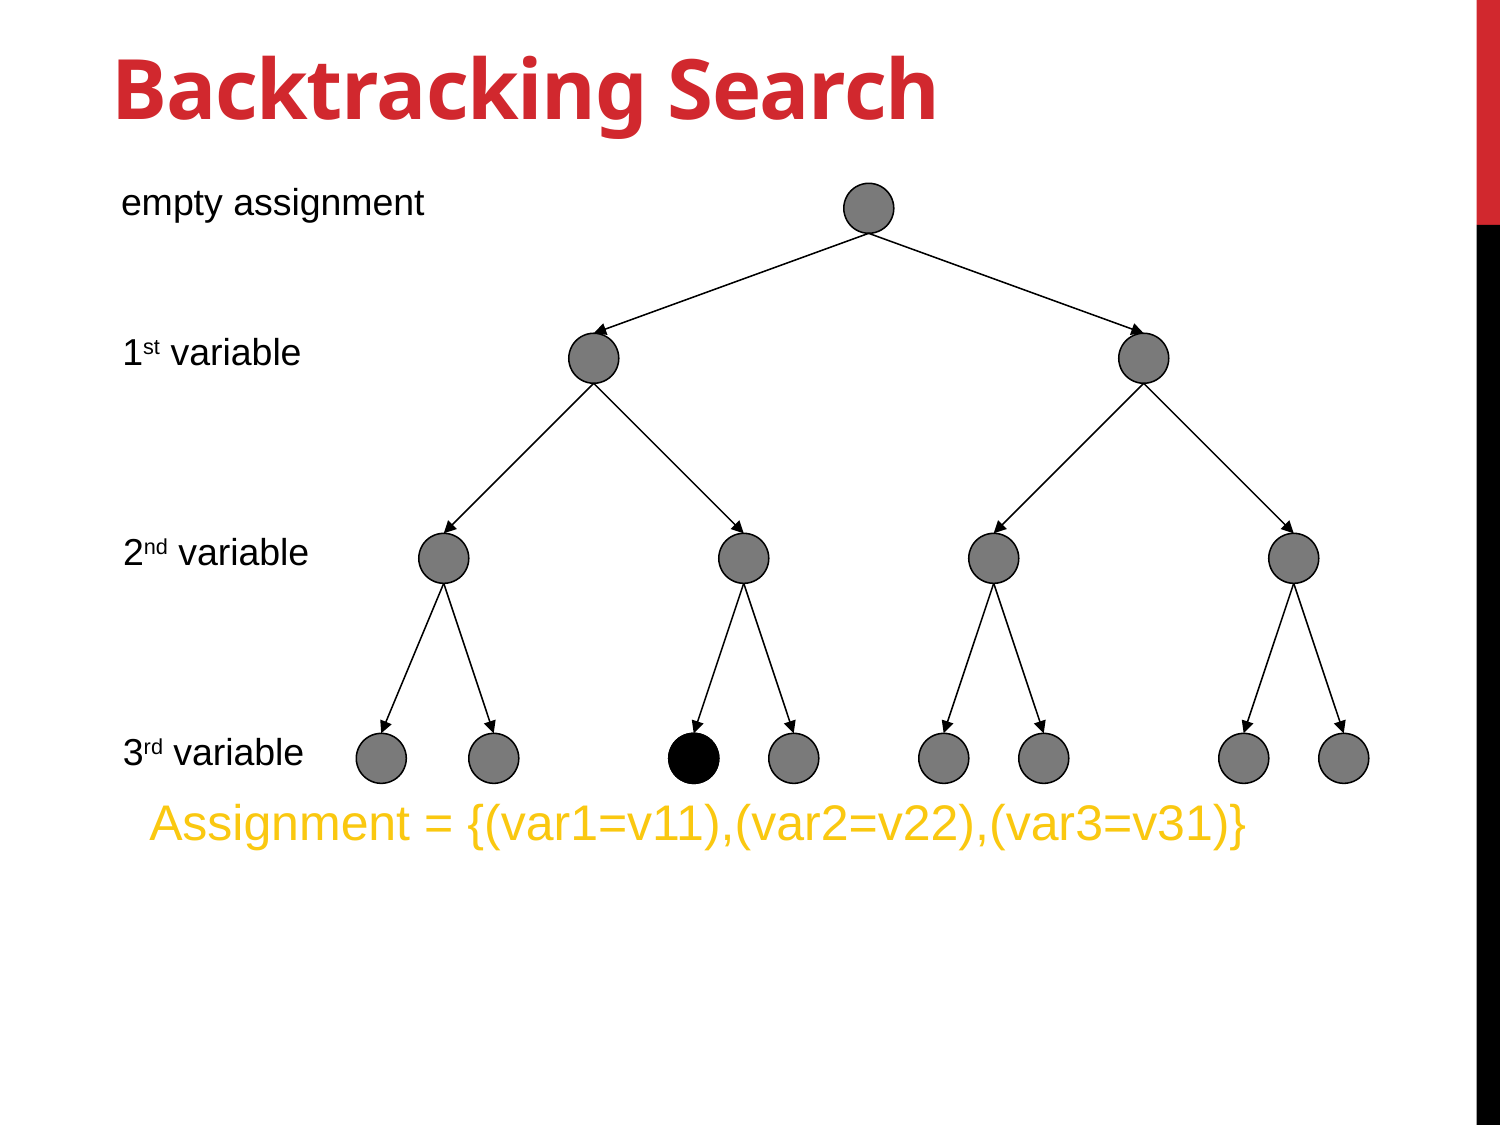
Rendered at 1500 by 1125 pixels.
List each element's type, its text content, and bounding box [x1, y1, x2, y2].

text_box Assignment = {(var1=v11),(var2=v22),(var3=v31)} [134, 788, 1262, 858]
title Backtracking Search [75, 25, 1480, 144]
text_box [105, 170, 1370, 784]
